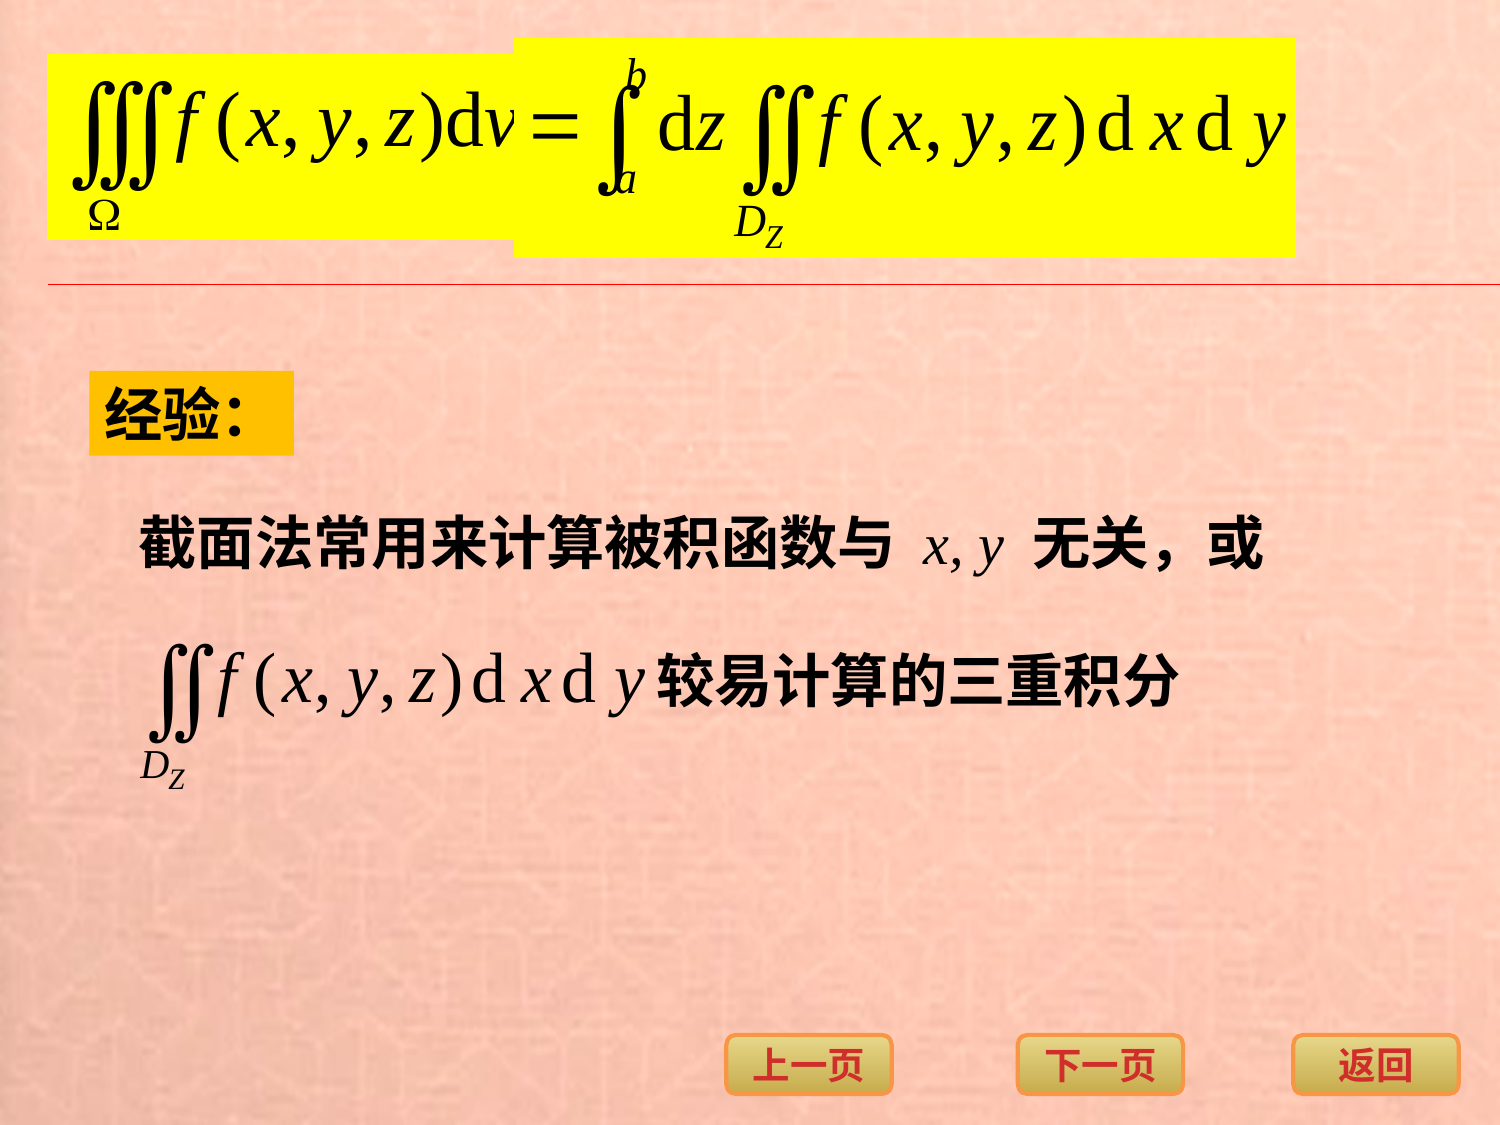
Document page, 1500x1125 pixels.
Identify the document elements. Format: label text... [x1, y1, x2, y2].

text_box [513, 37, 1296, 259]
text_box 截面法常用来计算被积函数与 x, y 无关，或 [57, 498, 1310, 584]
text_box 较易计算的三重积分 [658, 636, 1250, 722]
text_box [46, 54, 508, 240]
picture [0, 0, 1500, 1125]
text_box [126, 618, 655, 799]
text_box 经验： [89, 370, 294, 456]
